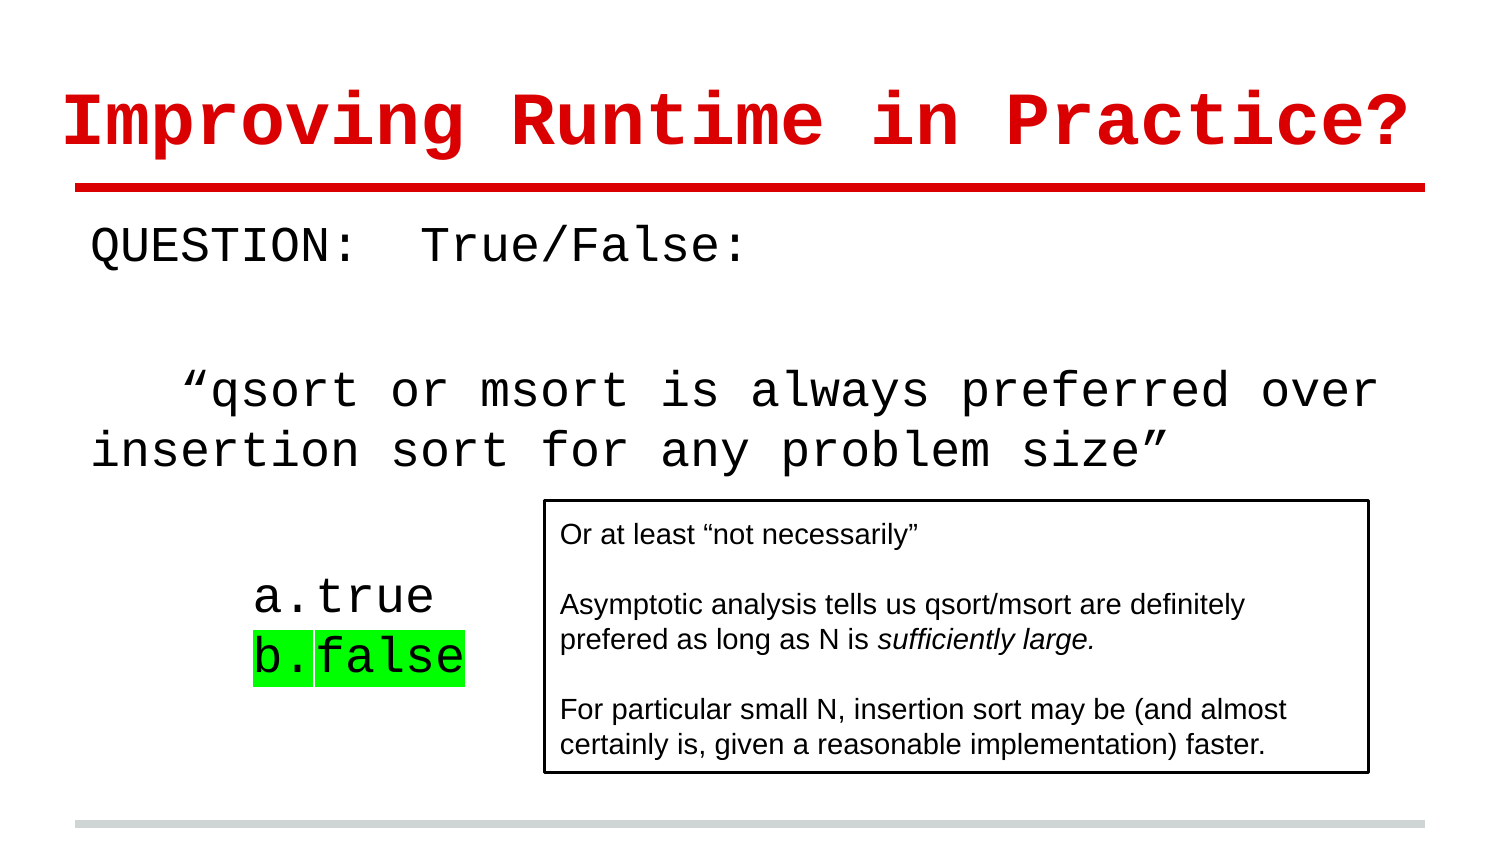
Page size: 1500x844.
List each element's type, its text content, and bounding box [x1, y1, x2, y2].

title Improving Runtime in Practice? [45, 33, 1472, 175]
list QUESTION: True/False: “qsort or msort is always preferred over insertion sort for any problem size” true false [75, 196, 1425, 808]
text_box Or at least “not necessarily” Asymptotic analysis tells us qsort/msort are definitely prefered as long as N is sufficiently large. For particular small N, insertion sort may be (and almost certainly is, given a reasonable implementation) faster. [544, 500, 1369, 773]
